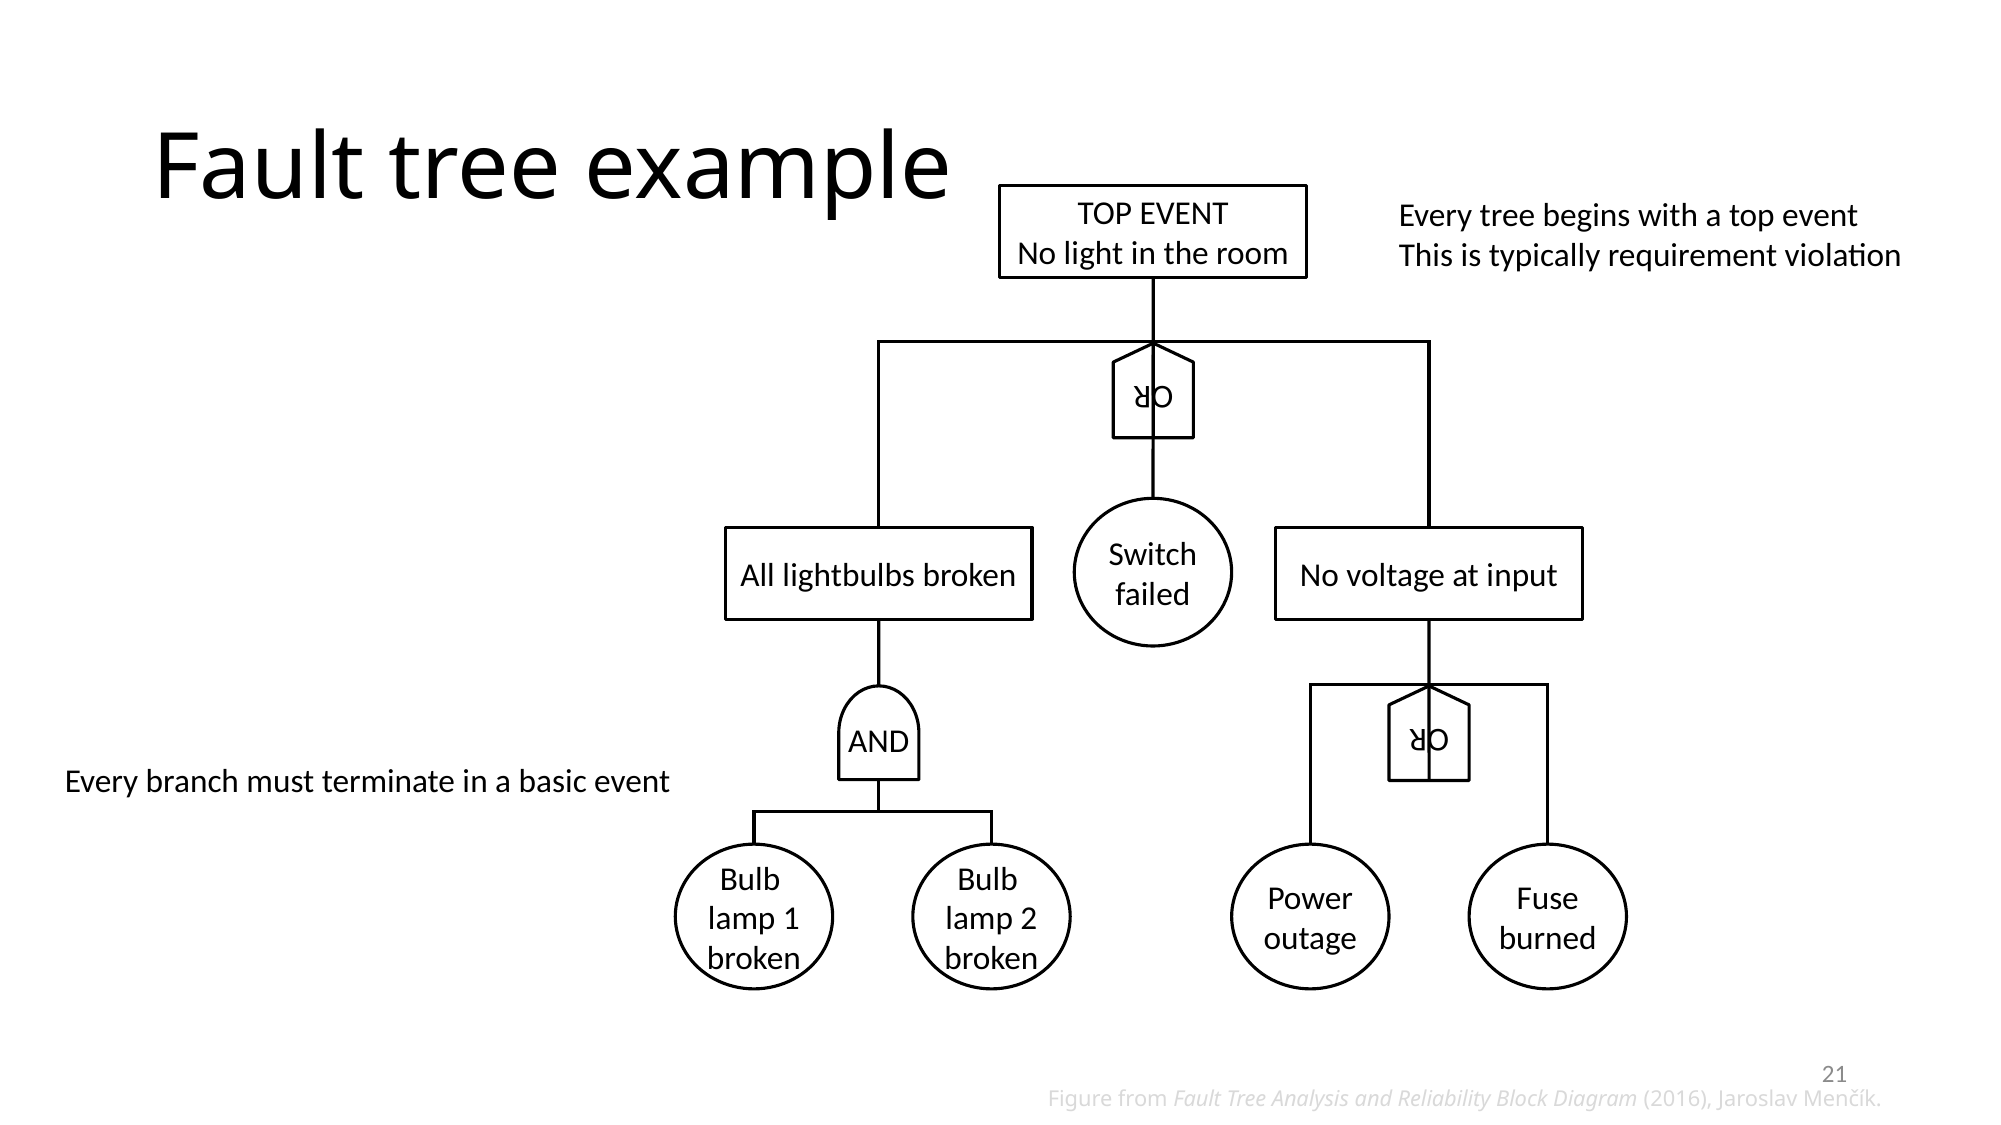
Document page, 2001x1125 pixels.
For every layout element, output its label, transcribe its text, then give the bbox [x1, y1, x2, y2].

text_box No voltage at input [1337, 527, 1583, 620]
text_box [971, 345, 1061, 620]
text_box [902, 755, 968, 869]
text_box OR [1388, 687, 1427, 781]
text_box Every tree begins with a top event This is typically requirement violation [1384, 185, 1918, 281]
text_box Switch failed [1074, 498, 1232, 647]
title Fault tree example [137, 59, 1863, 278]
text_box Figure from Fault Tree Analysis and Reliability Block Diagram (2016), Jaroslav Menčík. [1033, 1076, 2000, 1118]
text_box Bulb lamp 2 broken [912, 844, 1071, 989]
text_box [1456, 752, 1521, 872]
text_box OR [1155, 345, 1194, 438]
text_box TOP EVENT No light in the room [999, 185, 1307, 278]
text_box AND [838, 686, 919, 780]
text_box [784, 749, 849, 875]
text_box Fuse burned [1469, 844, 1627, 989]
text_box Power outage [1231, 844, 1390, 989]
text_box Every branch must terminate in a basic event [50, 751, 687, 807]
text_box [1337, 752, 1402, 872]
text_box All lightbulbs broken [725, 527, 971, 620]
text_box OR [1431, 687, 1470, 781]
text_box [1246, 344, 1337, 621]
slide_number 21 [1412, 1042, 1863, 1103]
text_box OR [1113, 345, 1151, 438]
text_box Bulb lamp 1 broken [675, 844, 833, 989]
